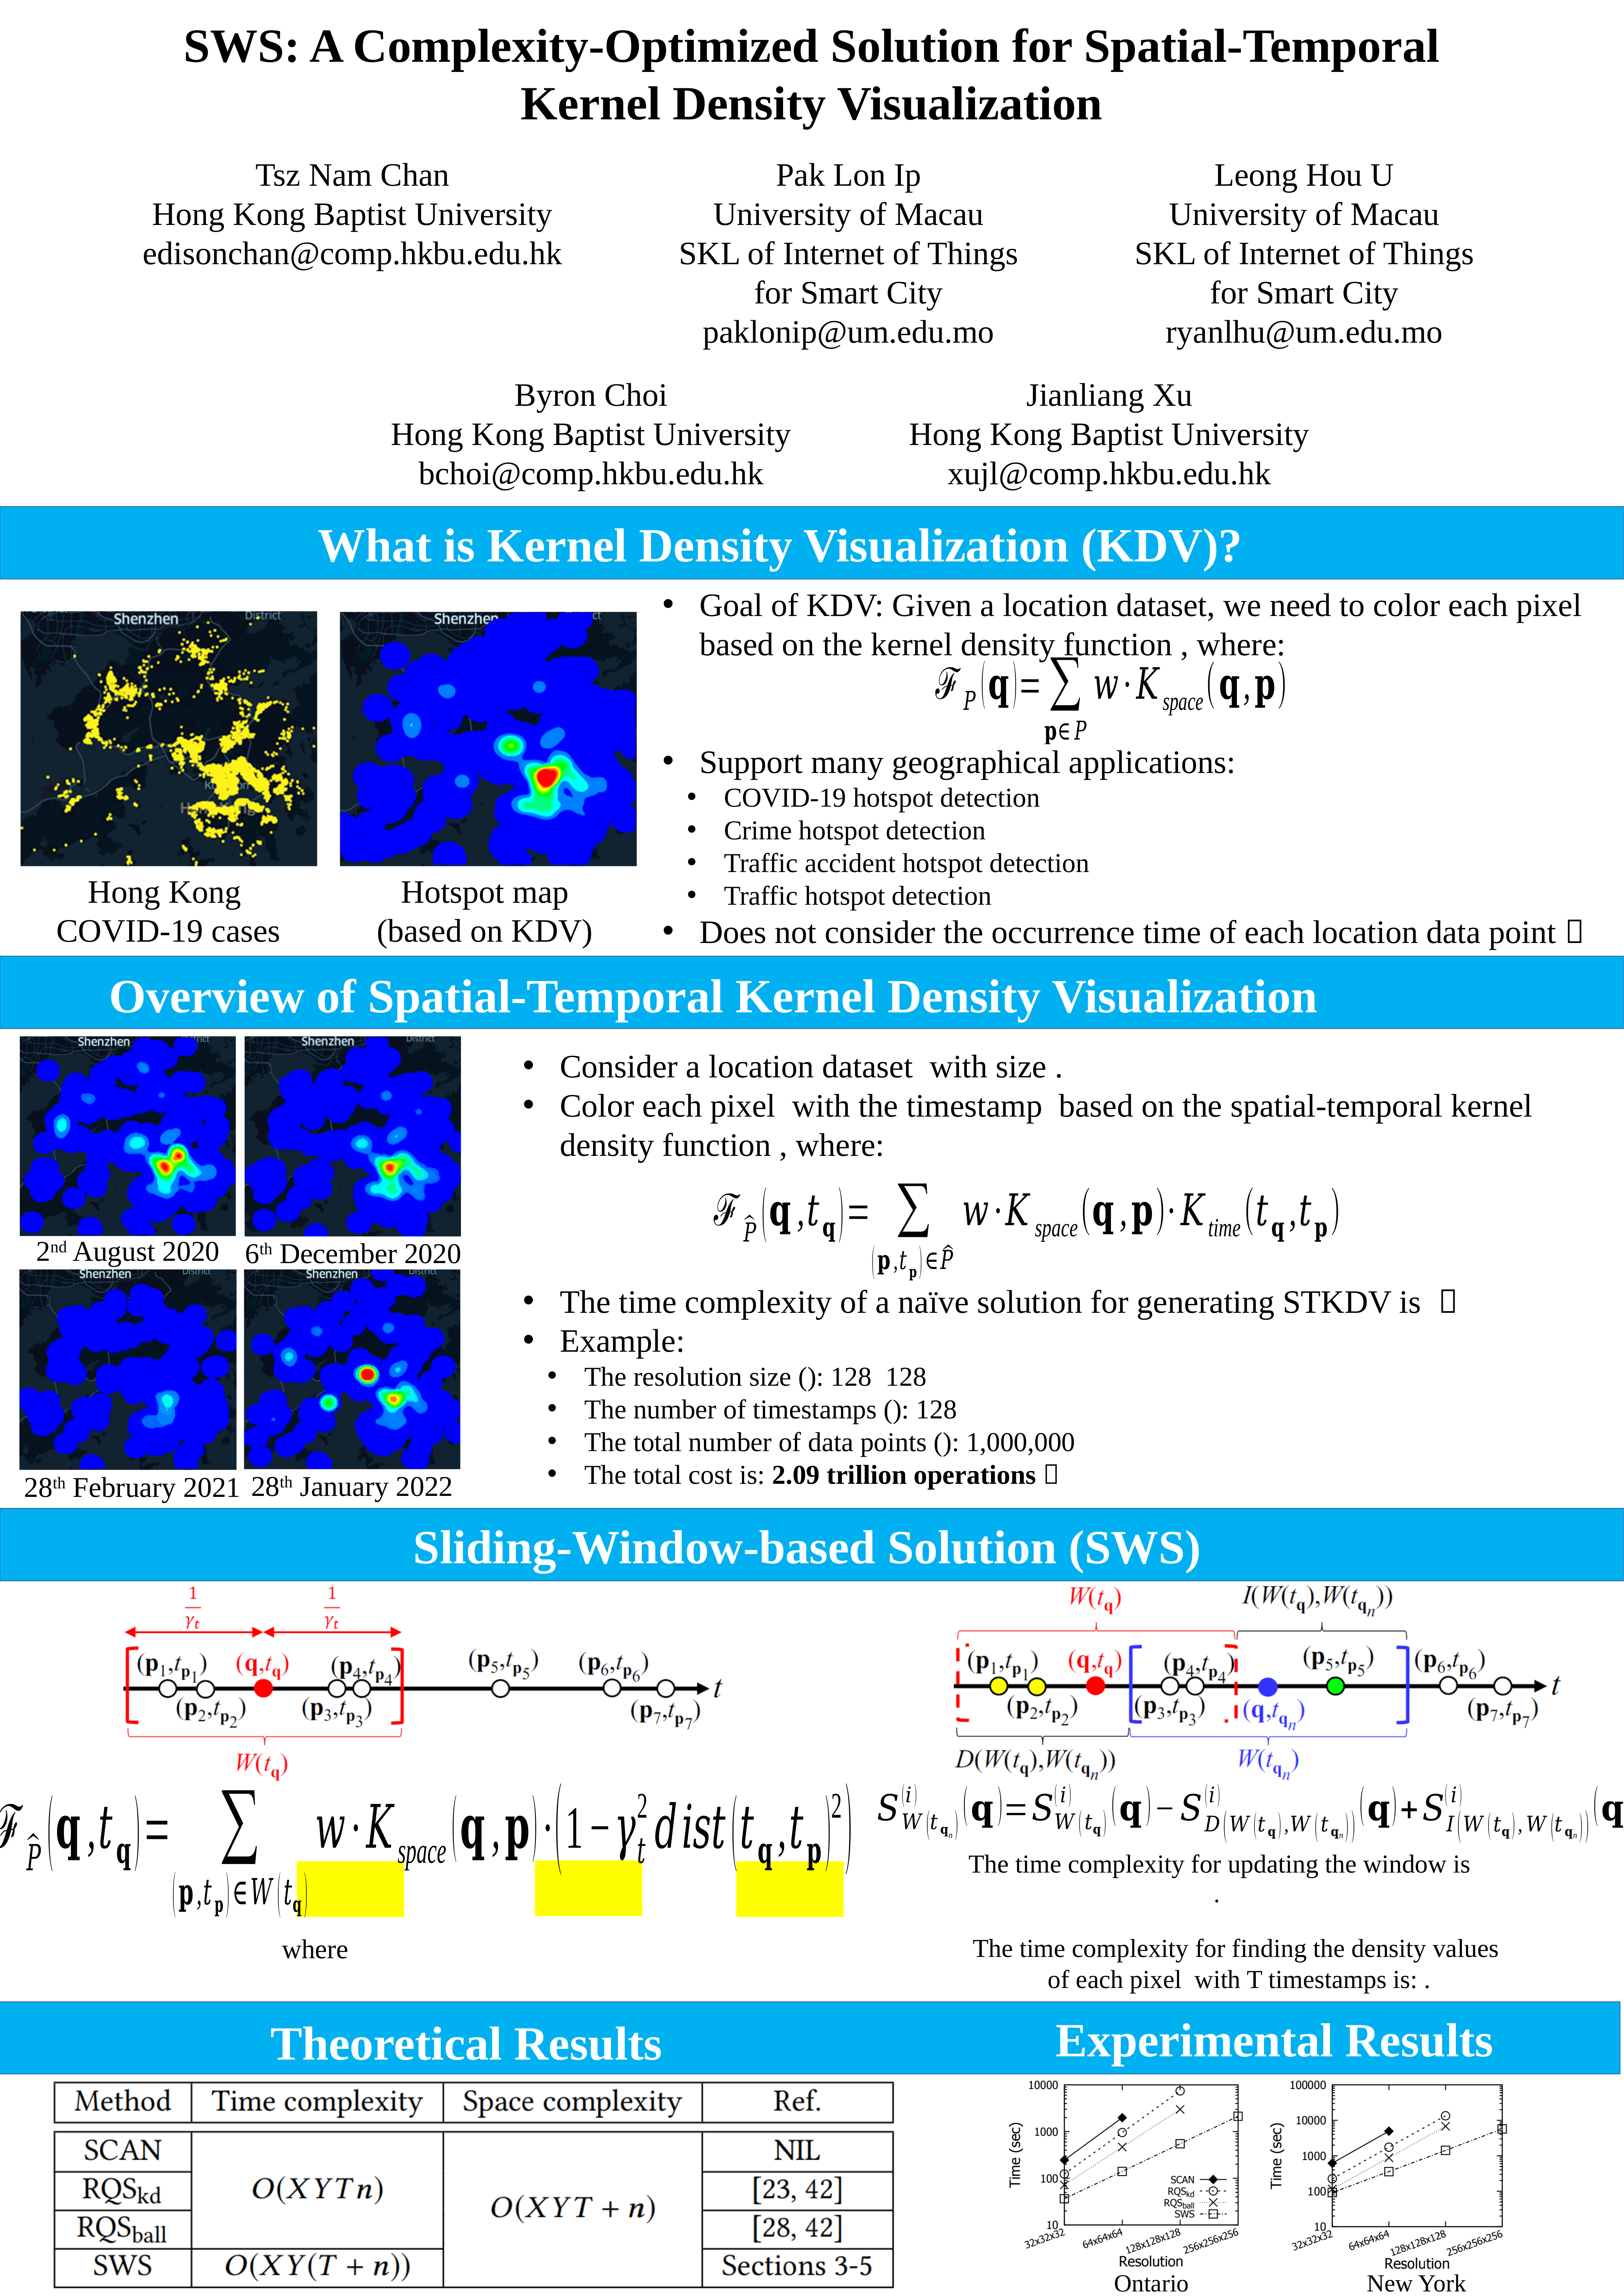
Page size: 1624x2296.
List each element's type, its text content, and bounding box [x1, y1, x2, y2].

text_box 2nd August 2020 [31, 1237, 225, 1269]
picture [19, 1036, 237, 1237]
text_box Sliding-Window-based Solution (SWS) [408, 1513, 1216, 1576]
text_box What is Kernel Density Visualization (KDV)? [313, 511, 1340, 574]
text_box Pak Lon Ip University of Macau SKL of Internet of Things for Smart City paklonip@um.edu.mo [674, 151, 1023, 352]
text_box [297, 1861, 404, 1917]
text_box Byron Choi Hong Kong Baptist University bchoi@comp.hkbu.edu.hk [386, 370, 796, 493]
text_box [0, 1508, 1624, 1581]
picture [339, 610, 639, 868]
text_box 28th January 2022 [246, 1470, 458, 1504]
text_box Ontario [1109, 2269, 1194, 2296]
text_box 28th February 2021 [19, 1466, 246, 1505]
text_box Leong Hou U University of Macau SKL of Internet of Things for Smart City ryanlhu@um.edu.mo [1130, 151, 1479, 352]
text_box Theoretical Results [265, 2010, 727, 2072]
text_box [535, 1860, 642, 1916]
text_box 6th December 2020 [240, 1232, 467, 1271]
text_box Tsz Nam Chan Hong Kong Baptist University edisonchan@comp.hkbu.edu.hk [138, 151, 568, 273]
picture [243, 1269, 462, 1470]
text_box SWS: A Complexity-Optimized Solution for Spatial-Temporal Kernel Density Visualization [136, 13, 1488, 130]
picture [1270, 2076, 1508, 2271]
text_box [0, 506, 1624, 579]
text_box [0, 956, 1624, 1029]
picture [951, 1583, 1563, 1782]
text_box Jianliang Xu Hong Kong Baptist University xujl@comp.hkbu.edu.hk [904, 370, 1315, 493]
picture [121, 1585, 724, 1783]
picture [52, 2079, 896, 2290]
picture [19, 1269, 237, 1471]
text_box [736, 1861, 844, 1917]
text_box Overview of Spatial-Temporal Kernel Density Visualization (STKDV) [104, 962, 1520, 1082]
picture [1006, 2079, 1244, 2269]
text_box Experimental Results [1051, 2006, 1512, 2069]
text_box [0, 2001, 1620, 2074]
text_box New York [1362, 2271, 1471, 2296]
text_box Hong Kong COVID-19 cases [51, 868, 286, 951]
picture [244, 1036, 463, 1237]
picture [19, 609, 319, 868]
text_box Hotspot map (based on KDV) [372, 868, 598, 951]
